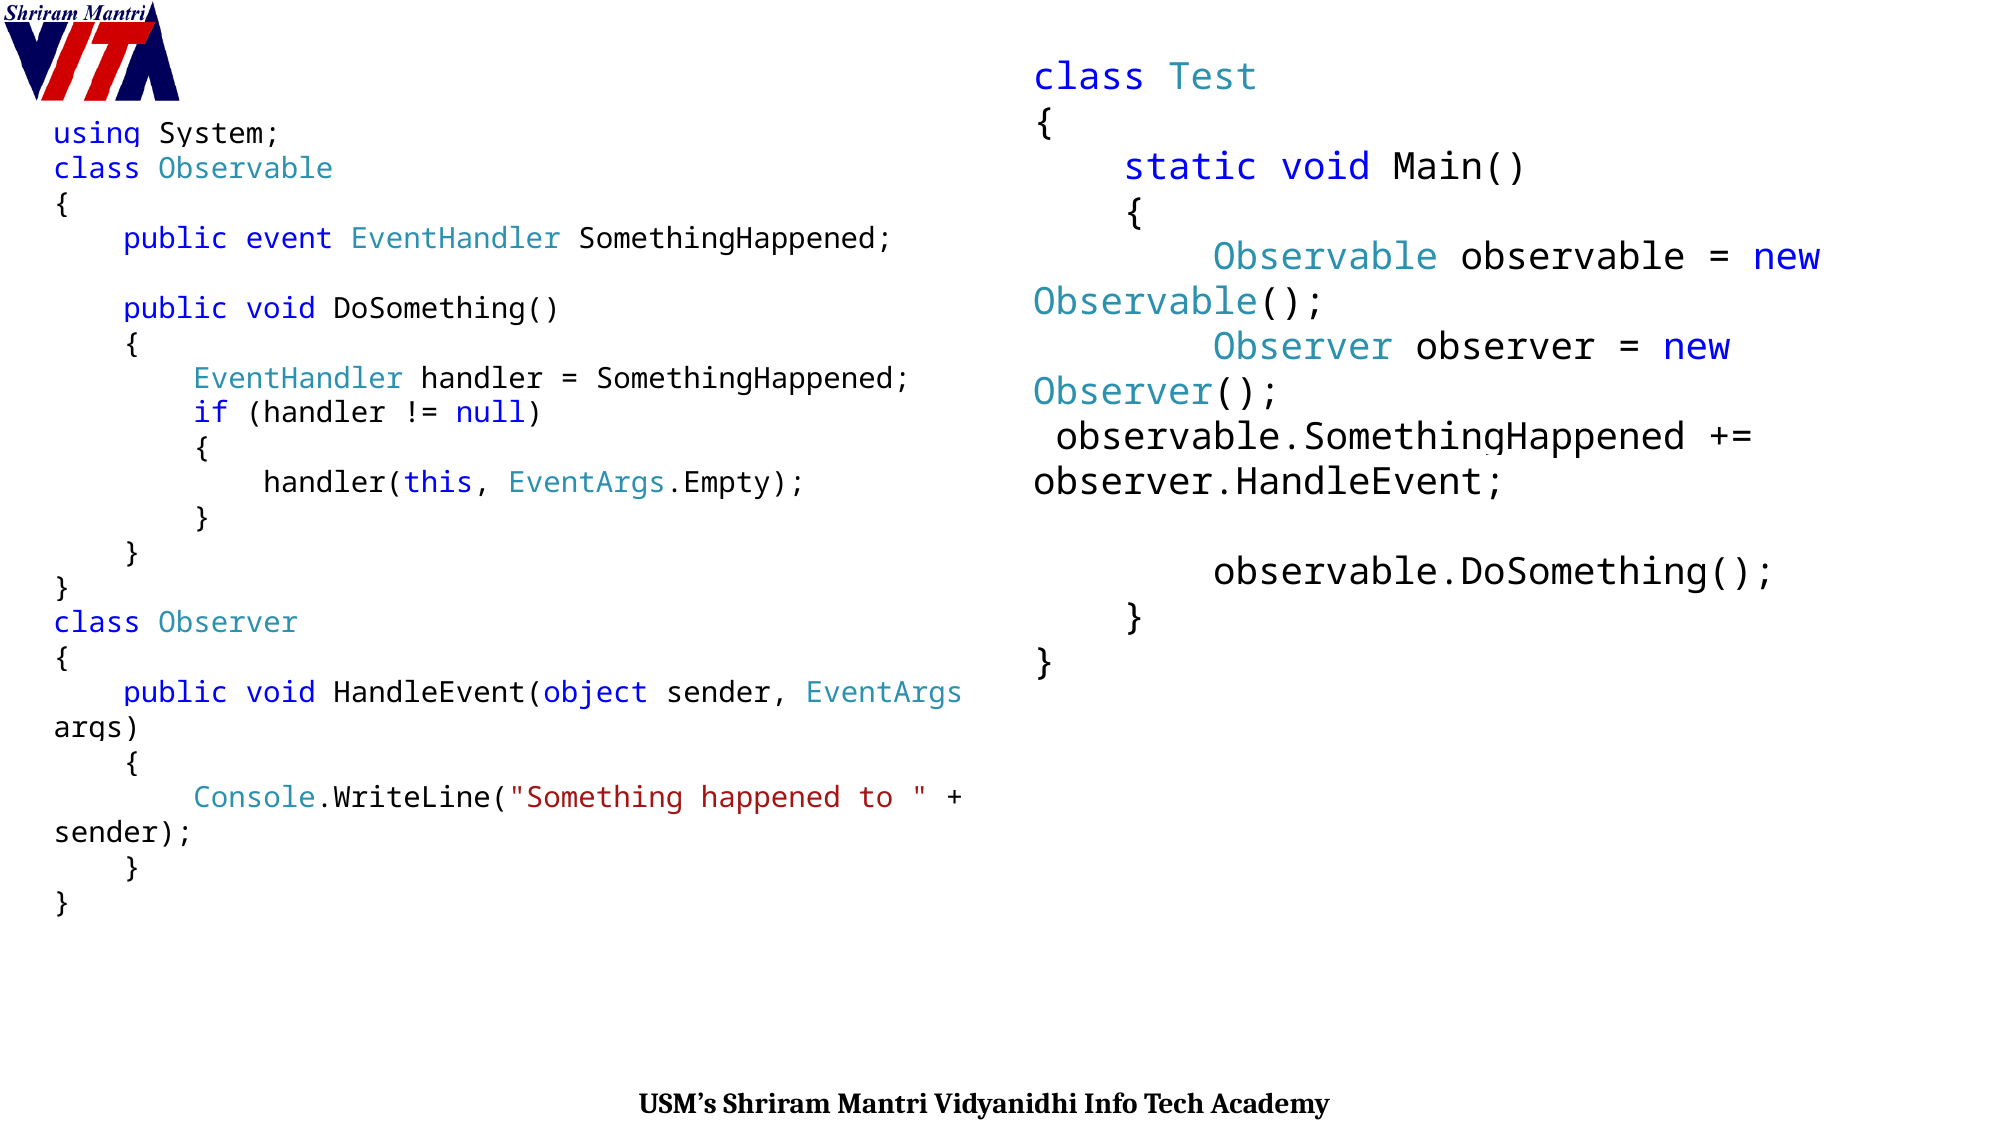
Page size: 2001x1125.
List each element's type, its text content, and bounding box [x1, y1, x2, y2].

text_box class Test { static void Main() { Observable observable = new Observable(); Observer observer = new Observer(); observable.SomethingHappened += observer.HandleEvent; observable.DoSomething(); } } [1018, 44, 1979, 690]
list using System; class Observable { public event EventHandler SomethingHappened; public void DoSomething() { EventHandler handler = SomethingHappened; if (handler != null) { handler(this, EventArgs.Empty); } } } class Observer { public void HandleEvent(object sender, EventArgs args) { Console.WriteLine("Something happened to " + sender); } } [38, 106, 982, 1014]
picture [0, 0, 197, 121]
